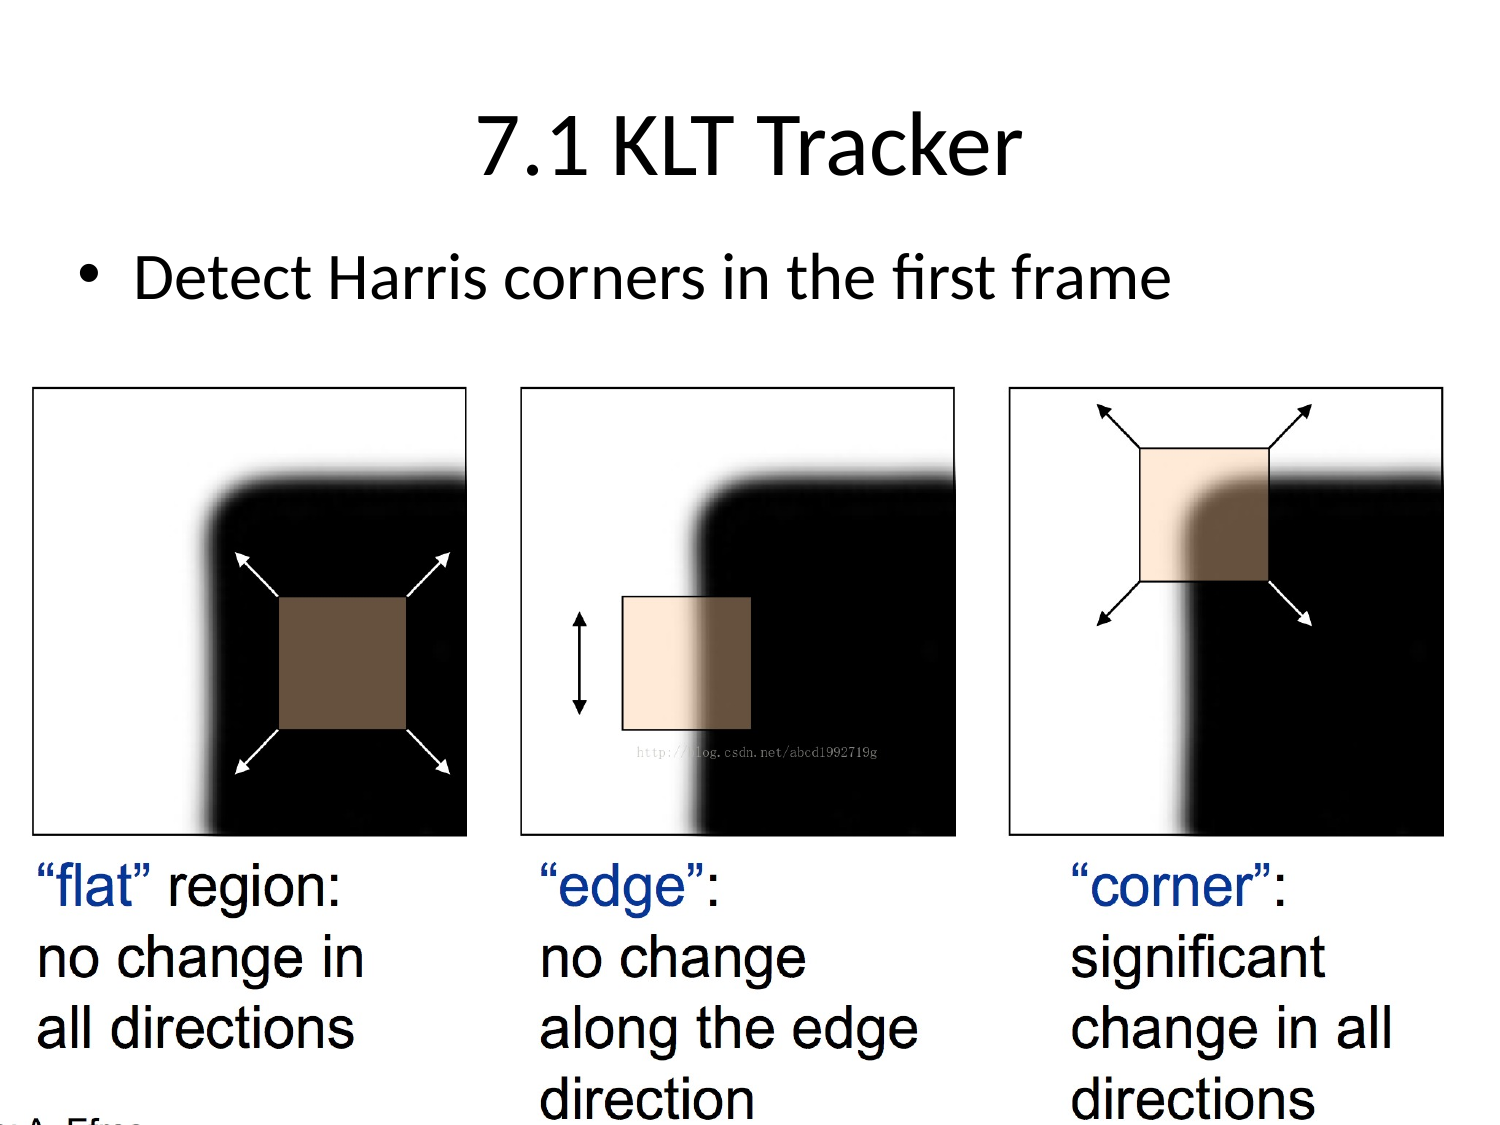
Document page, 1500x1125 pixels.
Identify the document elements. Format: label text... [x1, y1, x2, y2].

title 7.1 KLT Tracker [75, 45, 1425, 233]
picture [0, 362, 1500, 1125]
list Detect Harris corners in the first frame [62, 224, 1413, 360]
